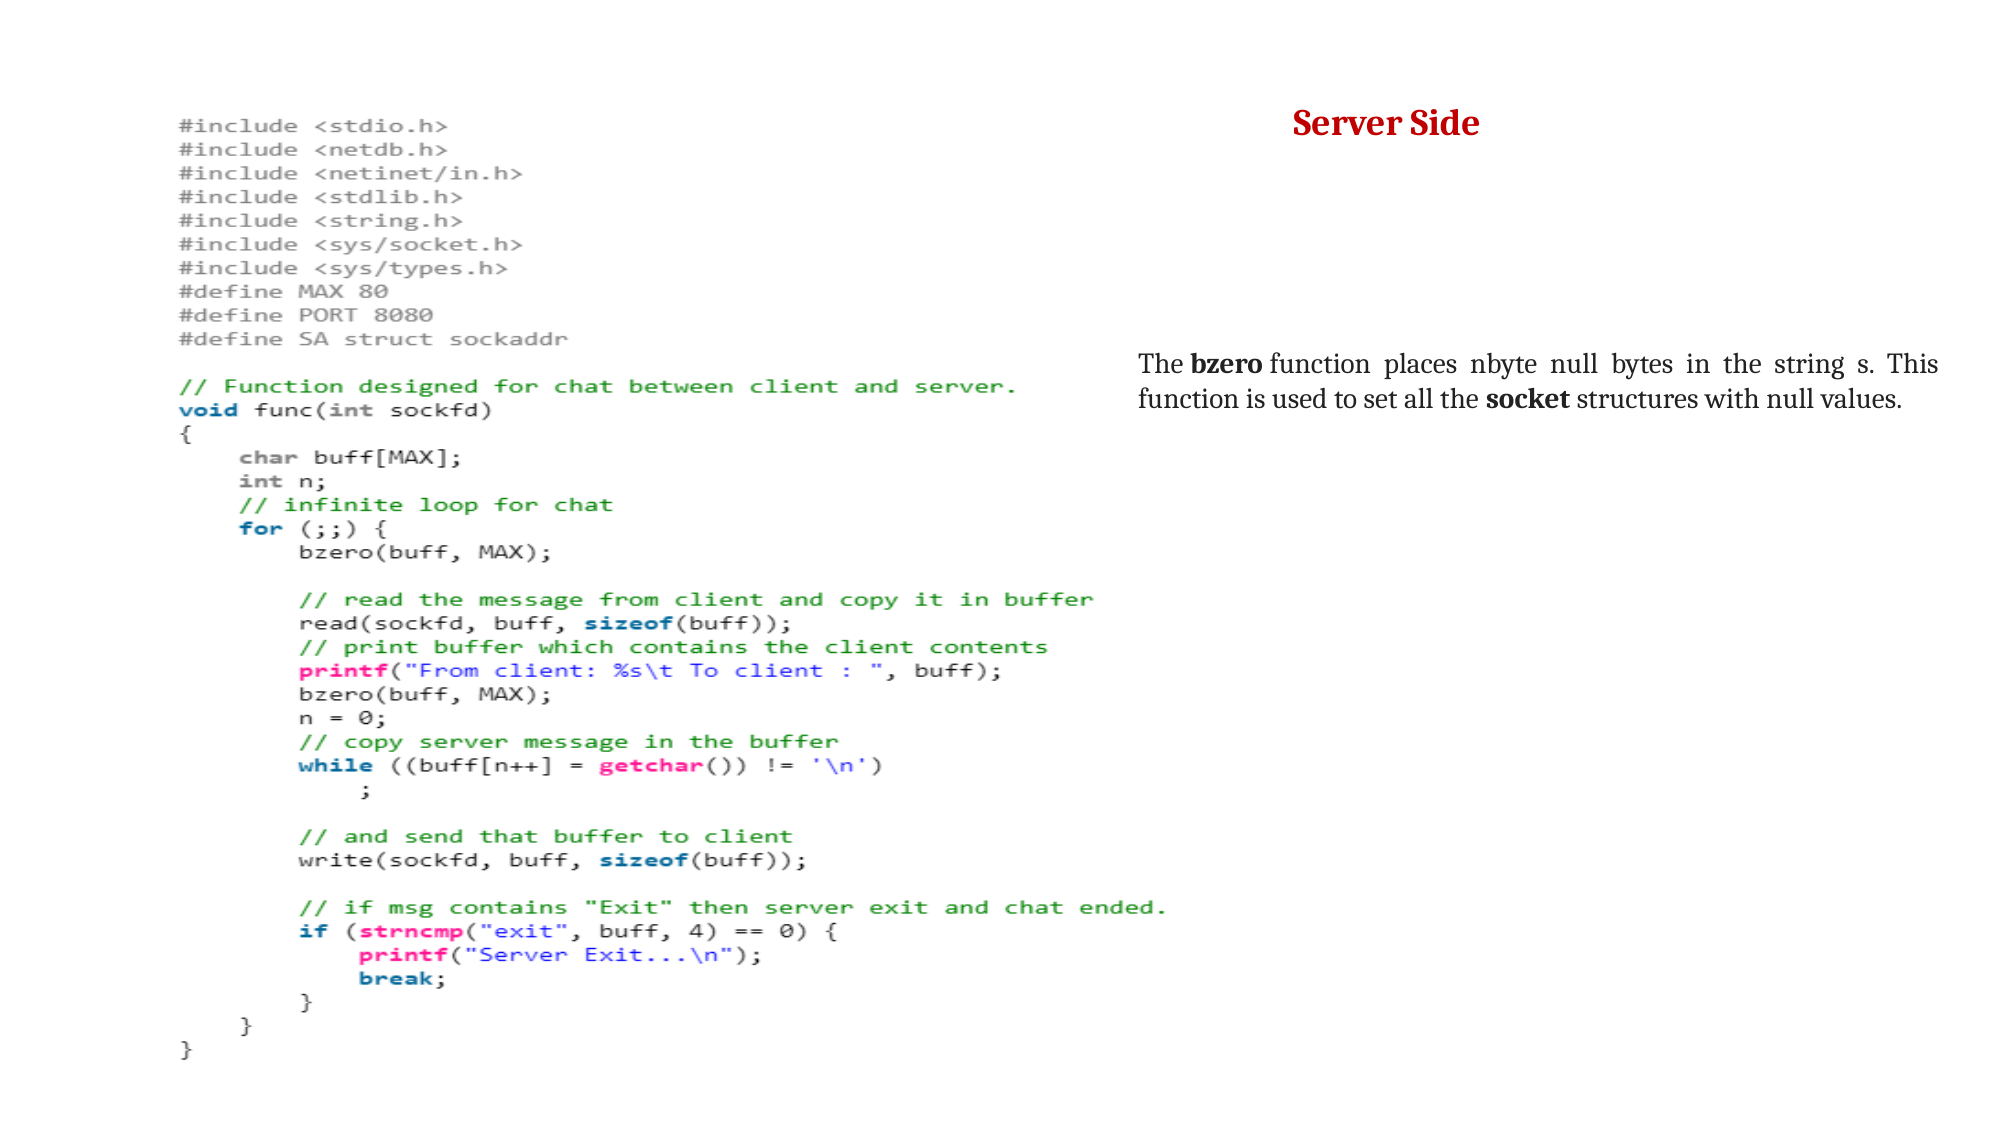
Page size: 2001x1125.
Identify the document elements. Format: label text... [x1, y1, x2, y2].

picture [169, 90, 1200, 1071]
text_box Server Side [1278, 90, 1496, 151]
text_box The bzero function places nbyte null bytes in the string s. This function is used to set all the socket structures with null values. [1200, 337, 1955, 422]
